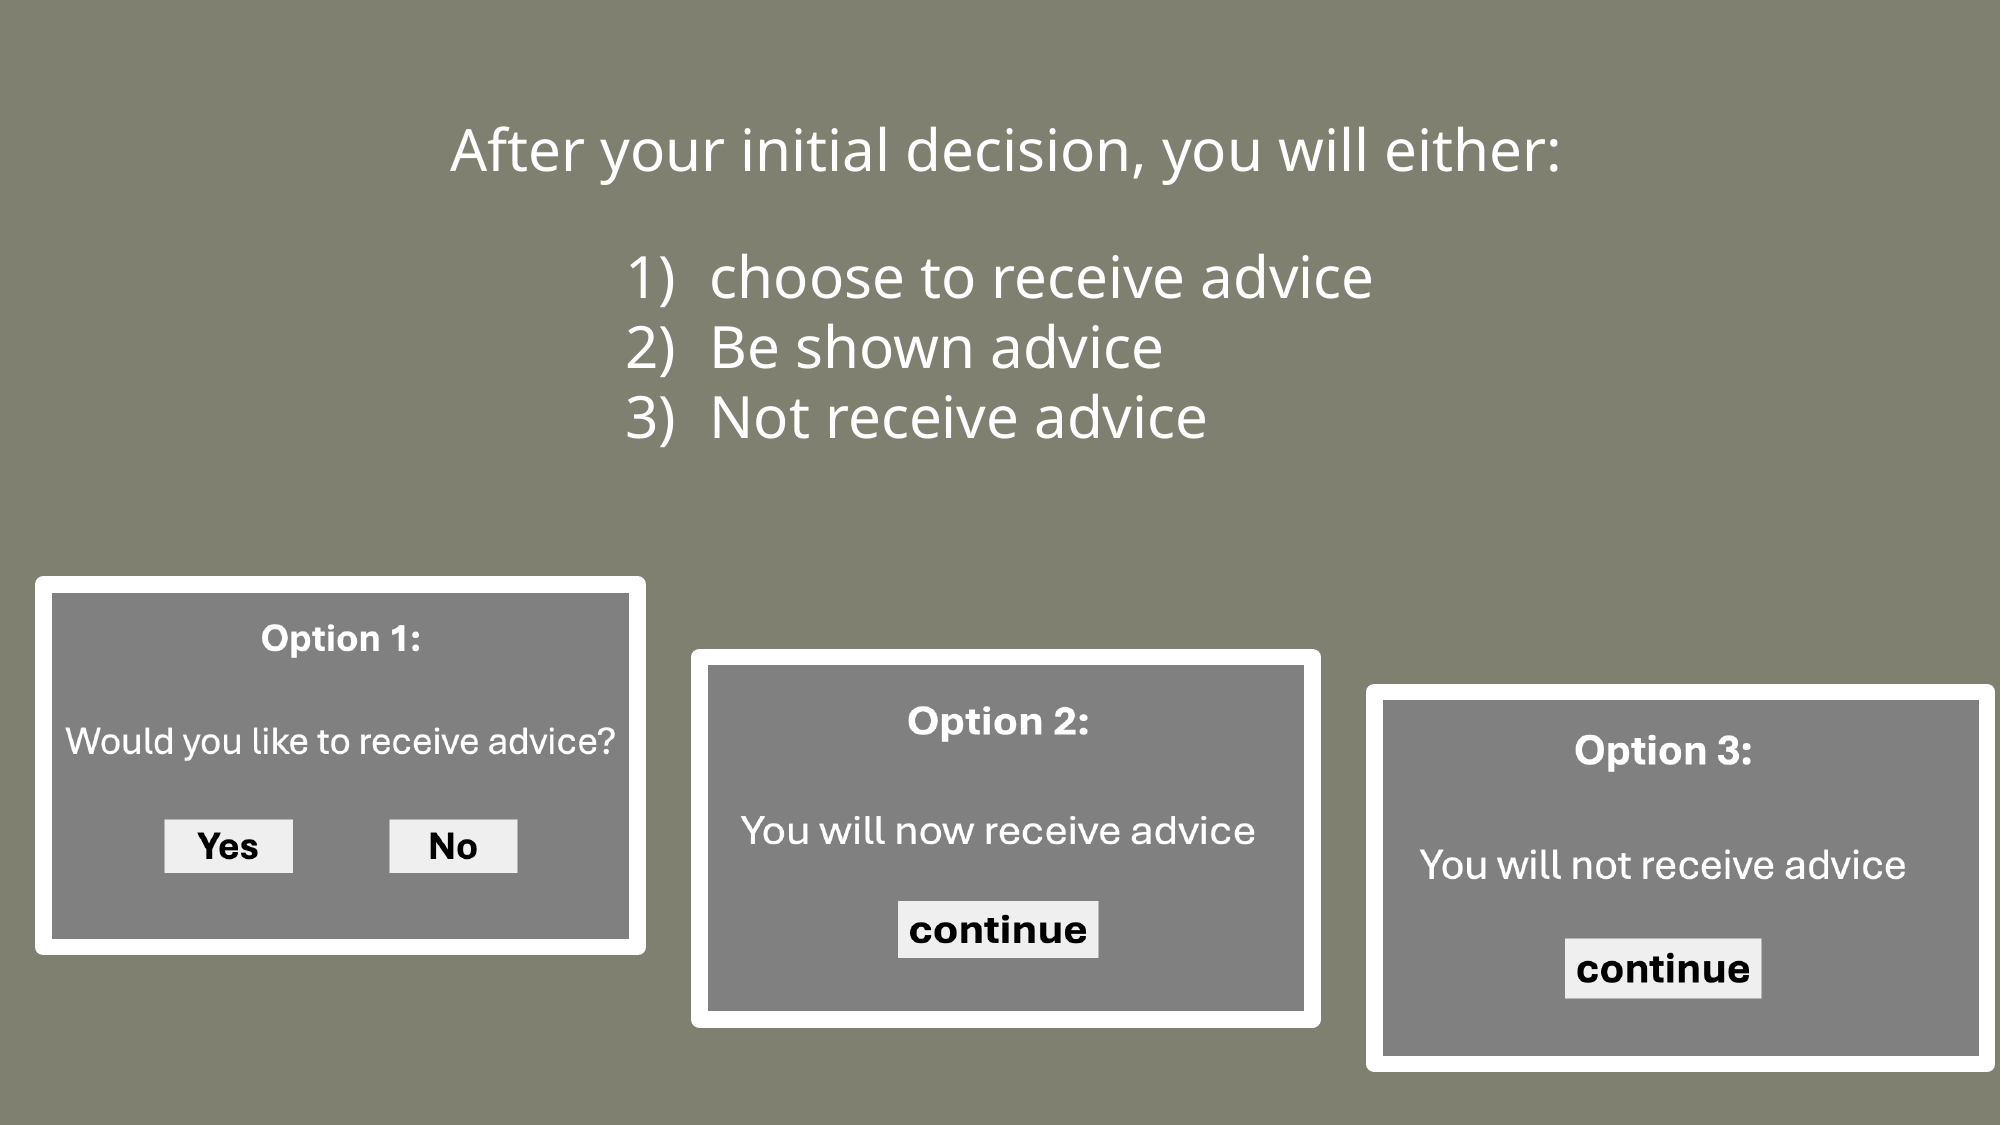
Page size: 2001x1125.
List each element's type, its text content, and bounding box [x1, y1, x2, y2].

picture [1382, 699, 1980, 1057]
picture [51, 592, 630, 940]
picture [707, 664, 1305, 1012]
text_box choose to receive advice Be shown advice Not receive advice [610, 232, 1390, 458]
list After your initial decision, you will either: [143, 84, 1869, 304]
